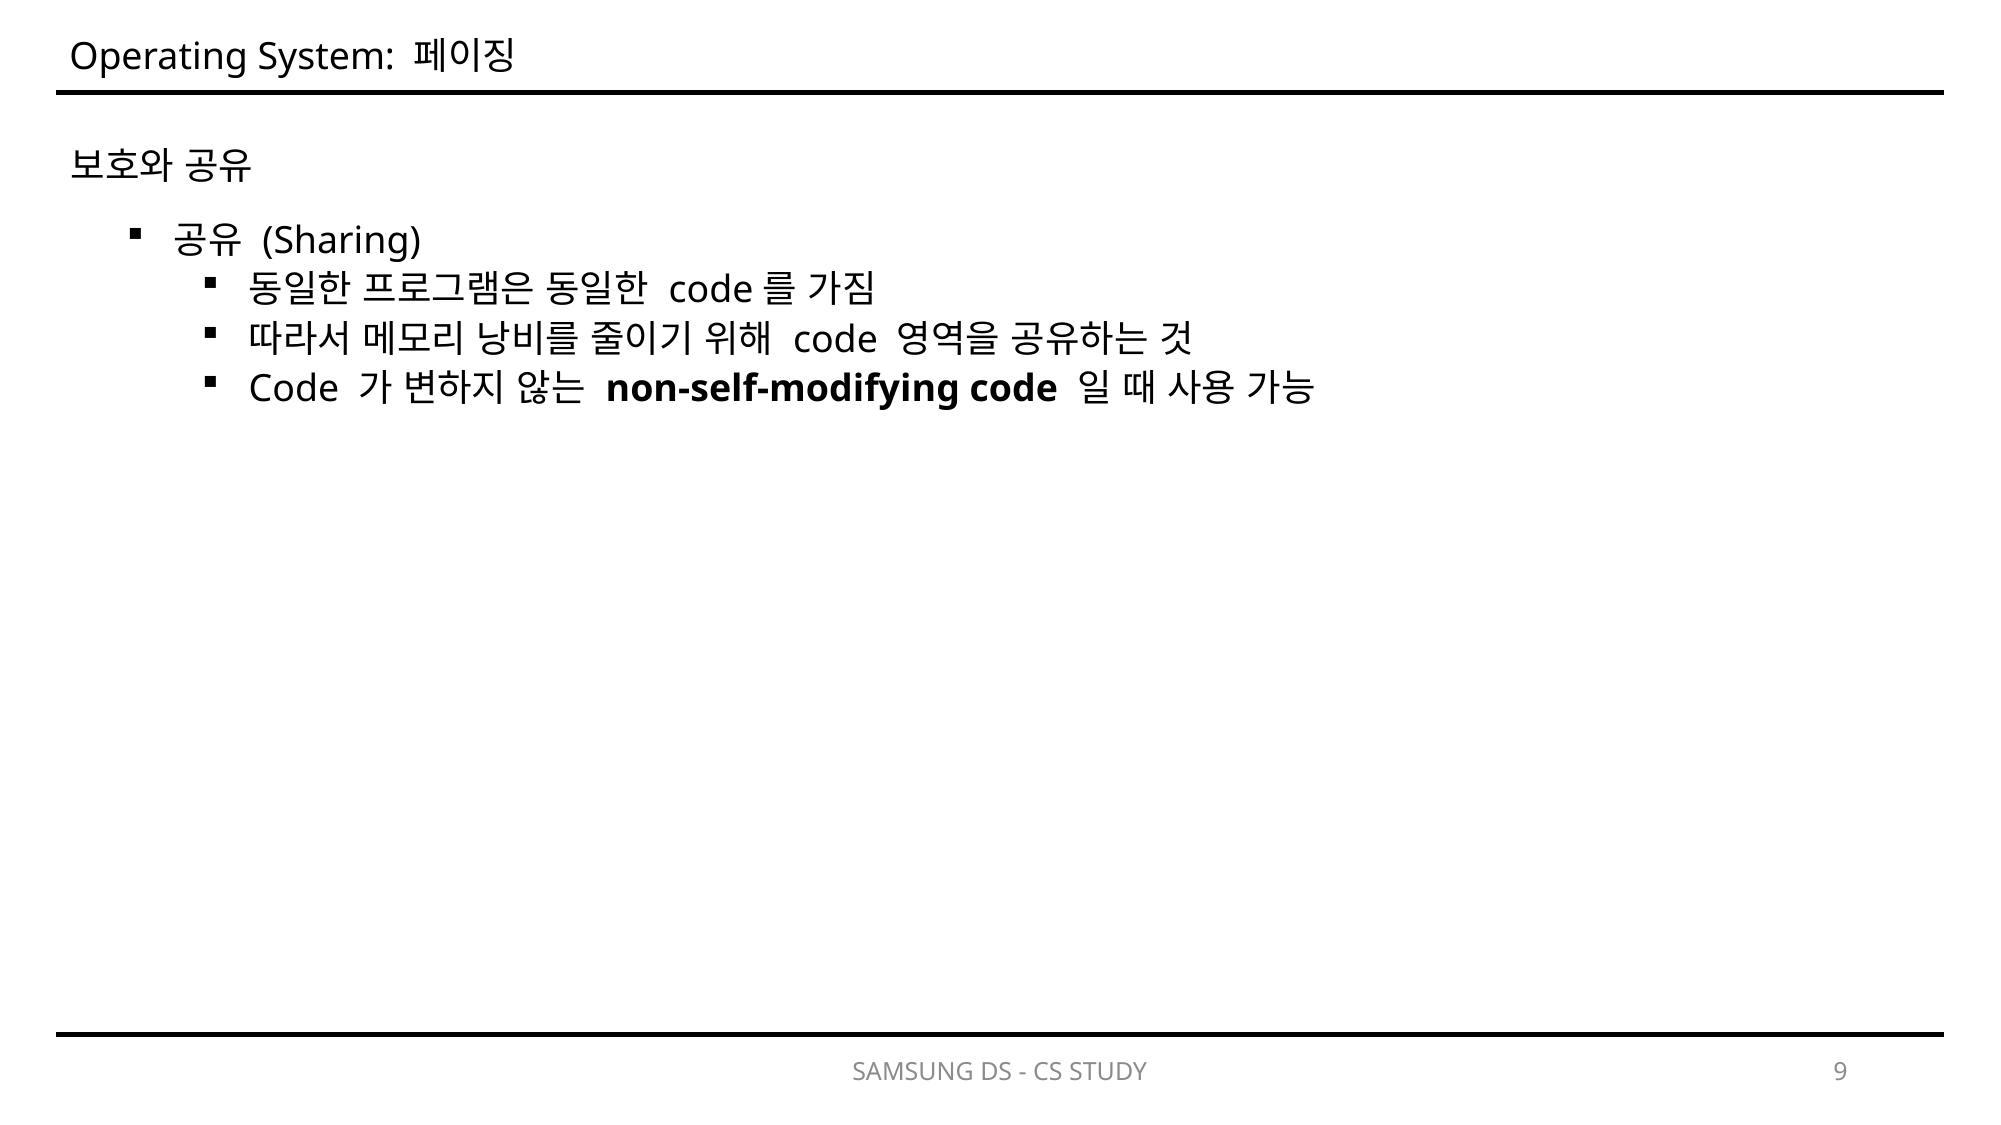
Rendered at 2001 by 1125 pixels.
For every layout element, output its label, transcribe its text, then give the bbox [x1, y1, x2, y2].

footer SAMSUNG DS - CS STUDY [662, 1042, 1338, 1103]
text_box Operating System: 페이징 [54, 25, 1000, 85]
text_box 보호와 공유 [55, 134, 1019, 195]
slide_number 9 [1412, 1042, 1863, 1103]
text_box 공유 (Sharing) 동일한 프로그램은 동일한 code를 가짐 따라서 메모리 낭비를 줄이기 위해 code 영역을 공유하는 것 Code 가 변하지 않는 non-self-modifying code 일 때 사용 가능 [112, 208, 1888, 417]
